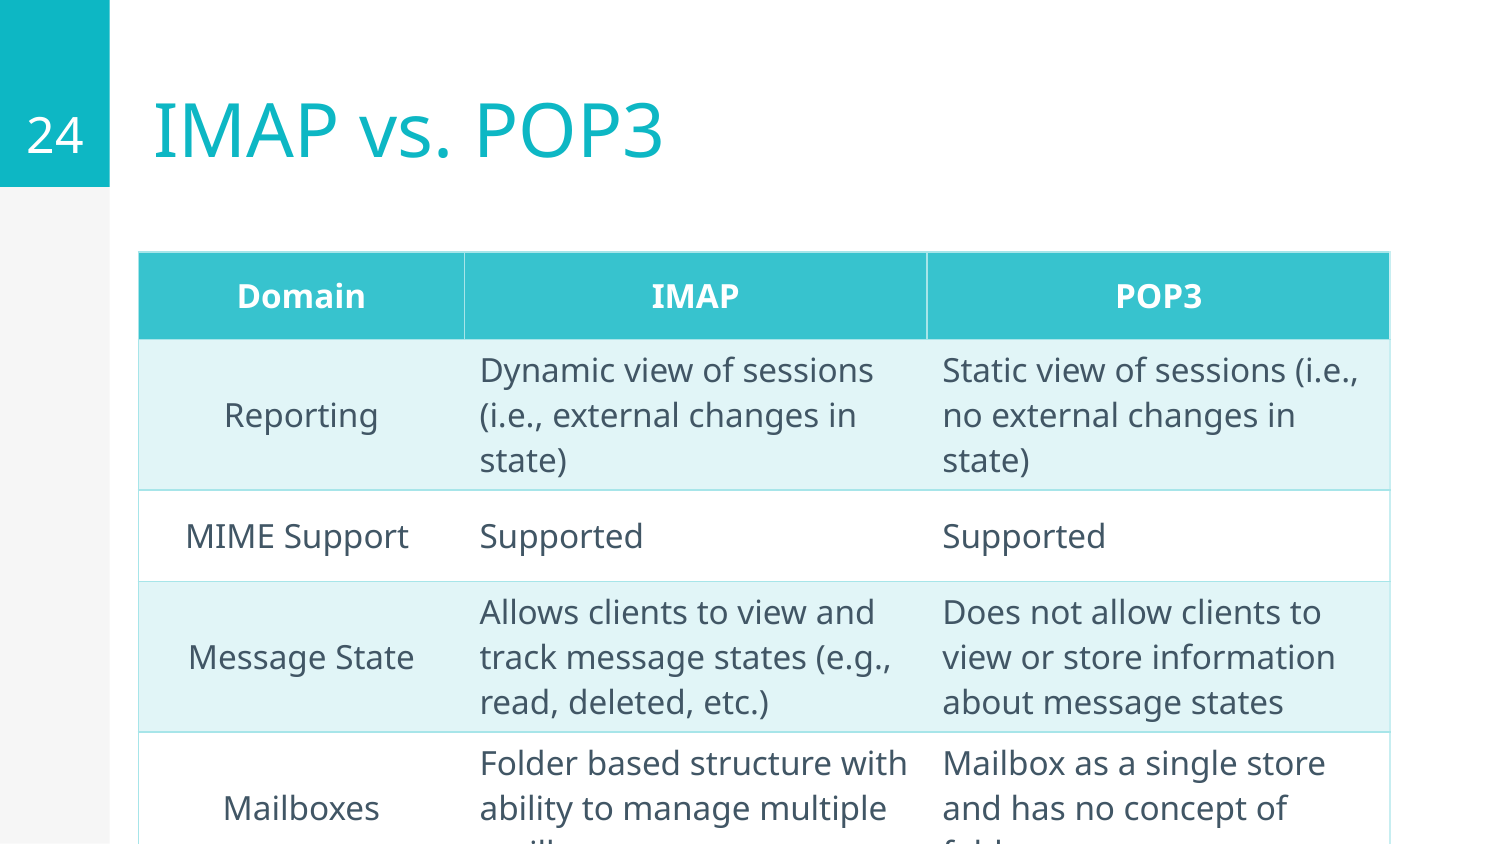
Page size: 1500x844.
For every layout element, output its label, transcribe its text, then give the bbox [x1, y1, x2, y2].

table_cell MIME Support [139, 491, 465, 581]
table_cell Supported [465, 491, 927, 581]
table_cell Supported [927, 491, 1389, 581]
table_header Domain [139, 253, 464, 339]
table_cell Reporting [139, 340, 465, 489]
table_cell Folder based structure with ability to manage multiple mailboxes [465, 733, 927, 844]
table_cell Dynamic view of sessions (i.e., external changes in state) [465, 340, 927, 489]
table_cell Mailbox as a single store and has no concept of folders [927, 733, 1389, 844]
table_header IMAP [465, 253, 926, 339]
table_cell Message State [139, 582, 465, 731]
table_cell Does not allow clients to view or store information about message states [927, 582, 1389, 731]
table_cell Allows clients to view and track message states (e.g., read, deleted, etc.) [465, 582, 927, 731]
title IMAP vs. POP3 [138, 0, 1391, 188]
table_header POP3 [928, 253, 1389, 339]
table_cell Mailboxes [139, 733, 465, 844]
table_cell Static view of sessions (i.e., no external changes in state) [927, 340, 1389, 489]
slide_number 24 [0, 0, 110, 187]
